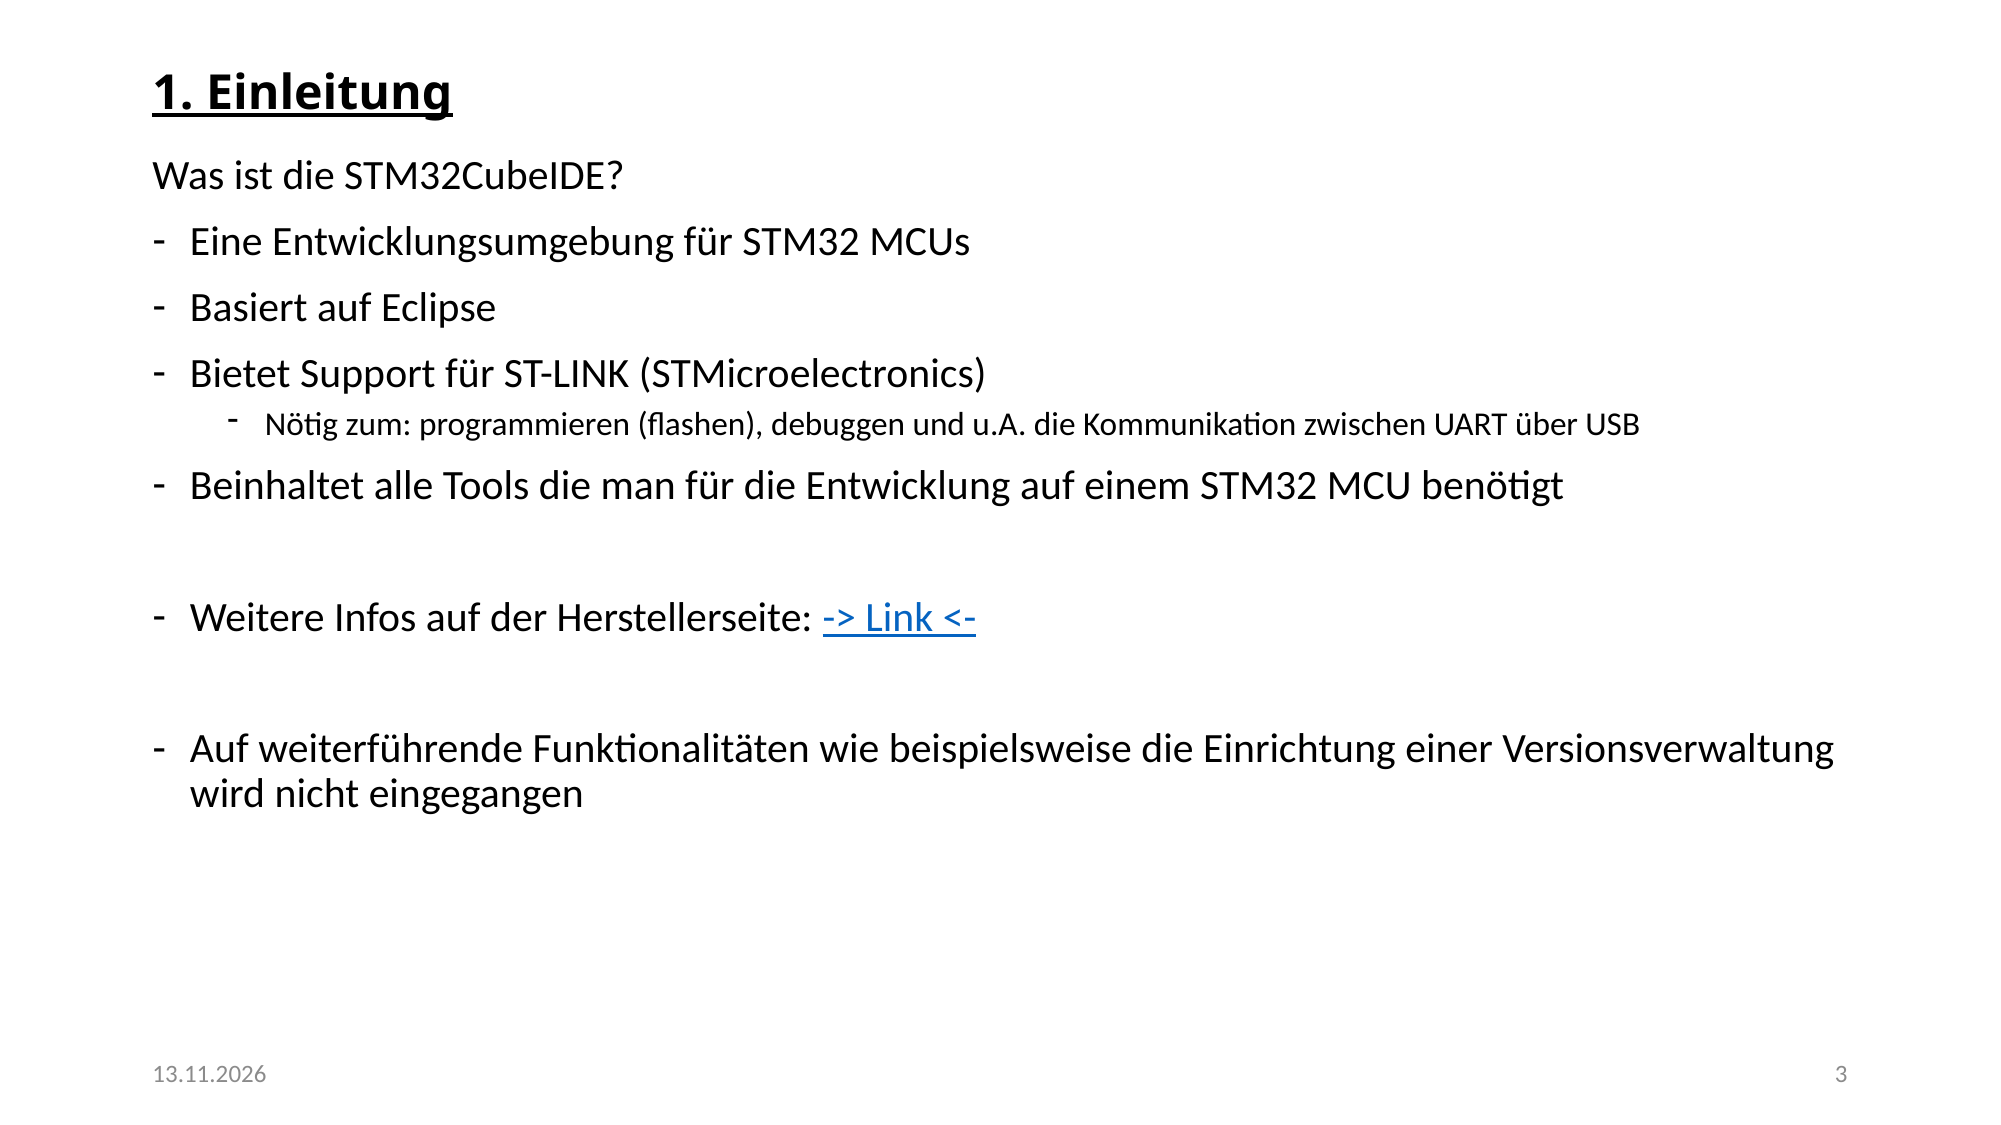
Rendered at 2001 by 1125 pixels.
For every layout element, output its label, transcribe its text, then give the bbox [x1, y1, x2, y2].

slide_number 3 [1412, 1042, 1863, 1103]
list Was ist die STM32CubeIDE? Eine Entwicklungsumgebung für STM32 MCUs Basiert auf Eclipse Bietet Support für ST-LINK (STMicroelectronics) Nötig zum: programmieren (flashen), debuggen und u.A. die Kommunikation zwischen UART über USB Beinhaltet alle Tools die man für die Entwicklung auf einem STM32 MCU benötigt Weitere Infos auf der Herstellerseite: -> Link <- Auf weiterführende Funktionalitäten wie beispielsweise die Einrichtung einer Versionsverwaltung wird nicht eingegangen [137, 145, 1863, 1014]
title 1. Einleitung [137, 59, 1863, 128]
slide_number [137, 1042, 588, 1103]
